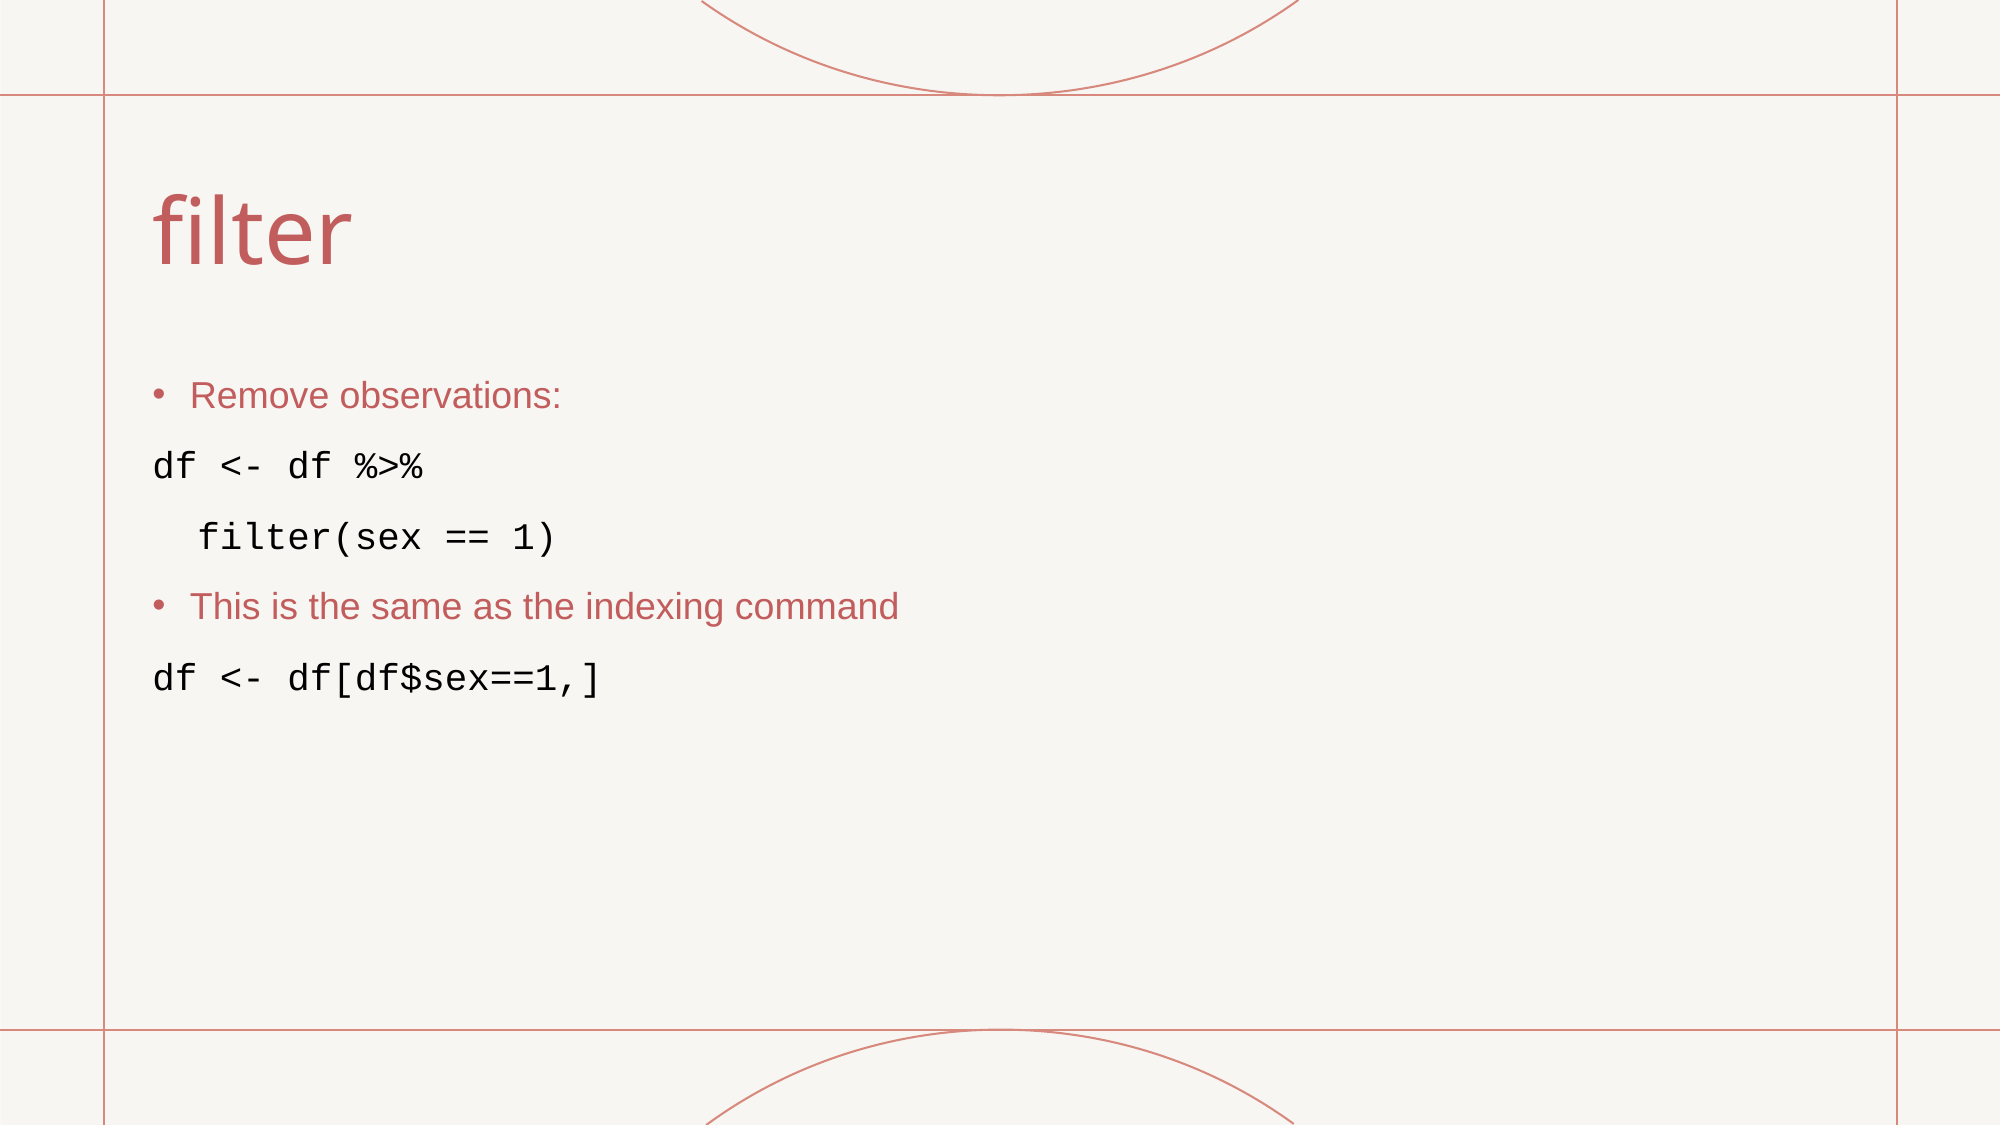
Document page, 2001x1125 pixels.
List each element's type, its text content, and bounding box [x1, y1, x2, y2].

list Remove observations: df <- df %>% filter(sex == 1) This is the same as the indexing command df <- df[df$sex==1,] [137, 359, 1863, 987]
title filter [137, 119, 1863, 337]
